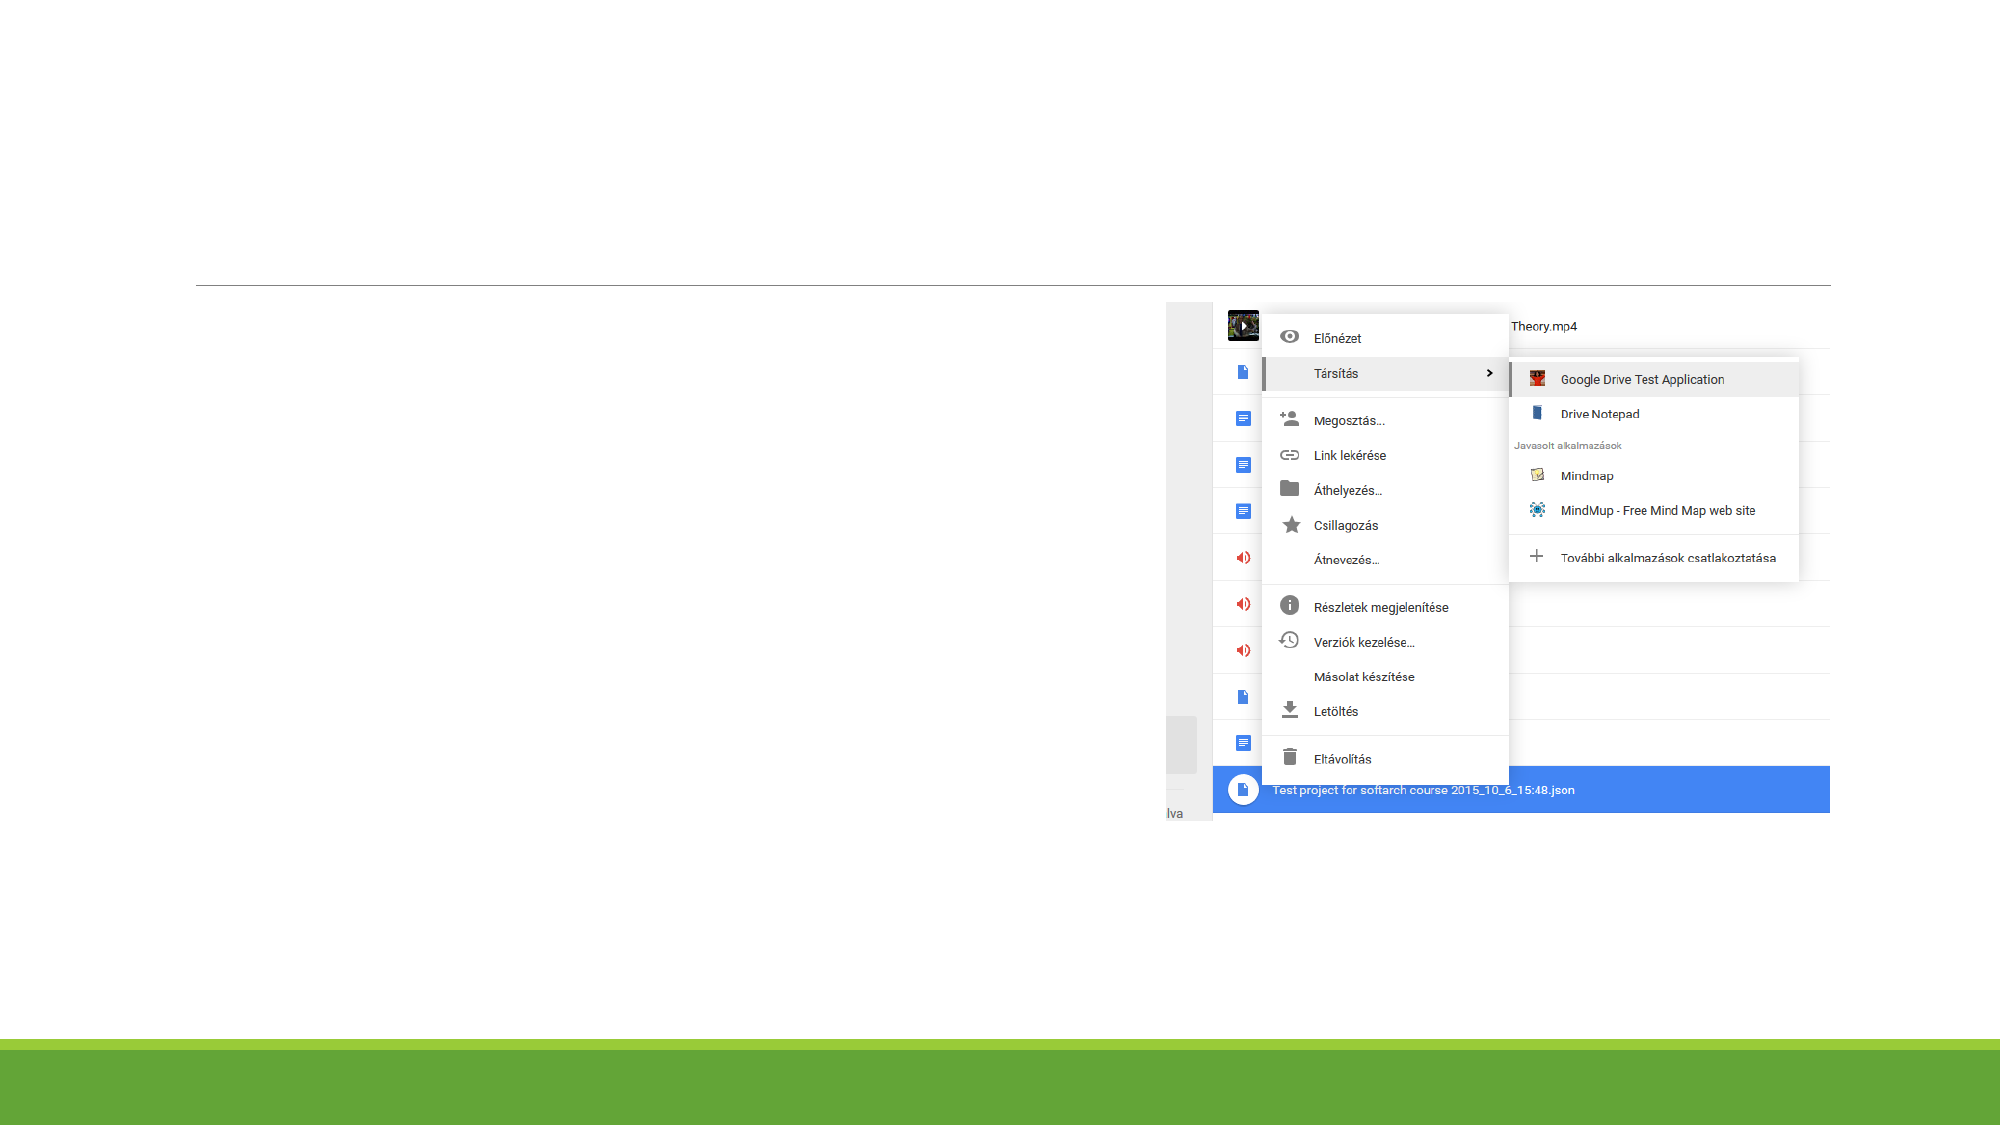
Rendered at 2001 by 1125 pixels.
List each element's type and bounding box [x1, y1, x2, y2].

picture [1165, 302, 1831, 821]
